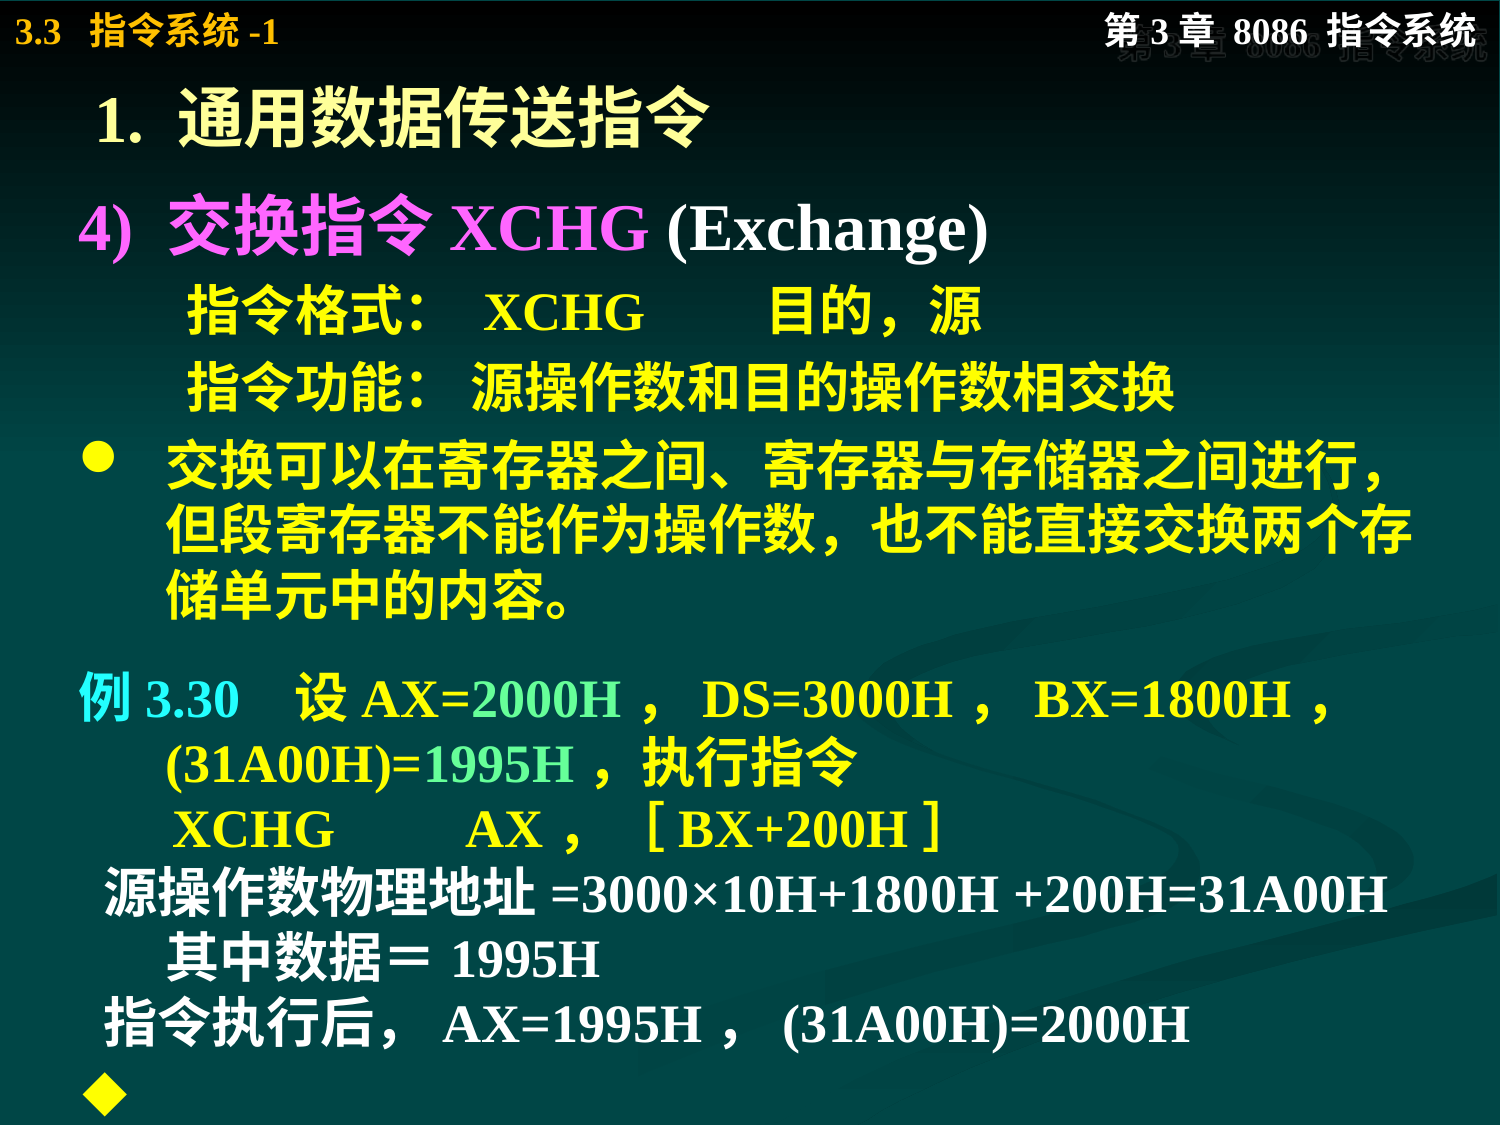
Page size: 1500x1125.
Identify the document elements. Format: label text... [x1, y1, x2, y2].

list 4) 交换指令XCHG (Exchange) 指令格式： XCHG 目的，源 指令功能： 源操作数和目的操作数相交换 交换可以在寄存器之间、寄存器与存储器之间进行，但段寄存器不能作为操作数，也不能直接交换两个存储单元中的内容。 例3.30 设AX=2000H，DS=3000H，BX=1800H，(31A00H)=1995H，执行指令 XCHG AX，［BX+200H］ 源操作数物理地址=3000×10H+1800H +200H=31A00H其中数据＝1995H 指令执行后，AX=1995H，(31A00H)=2000H [63, 175, 1437, 1065]
title 1. 通用数据传送指令 [78, 60, 1430, 172]
